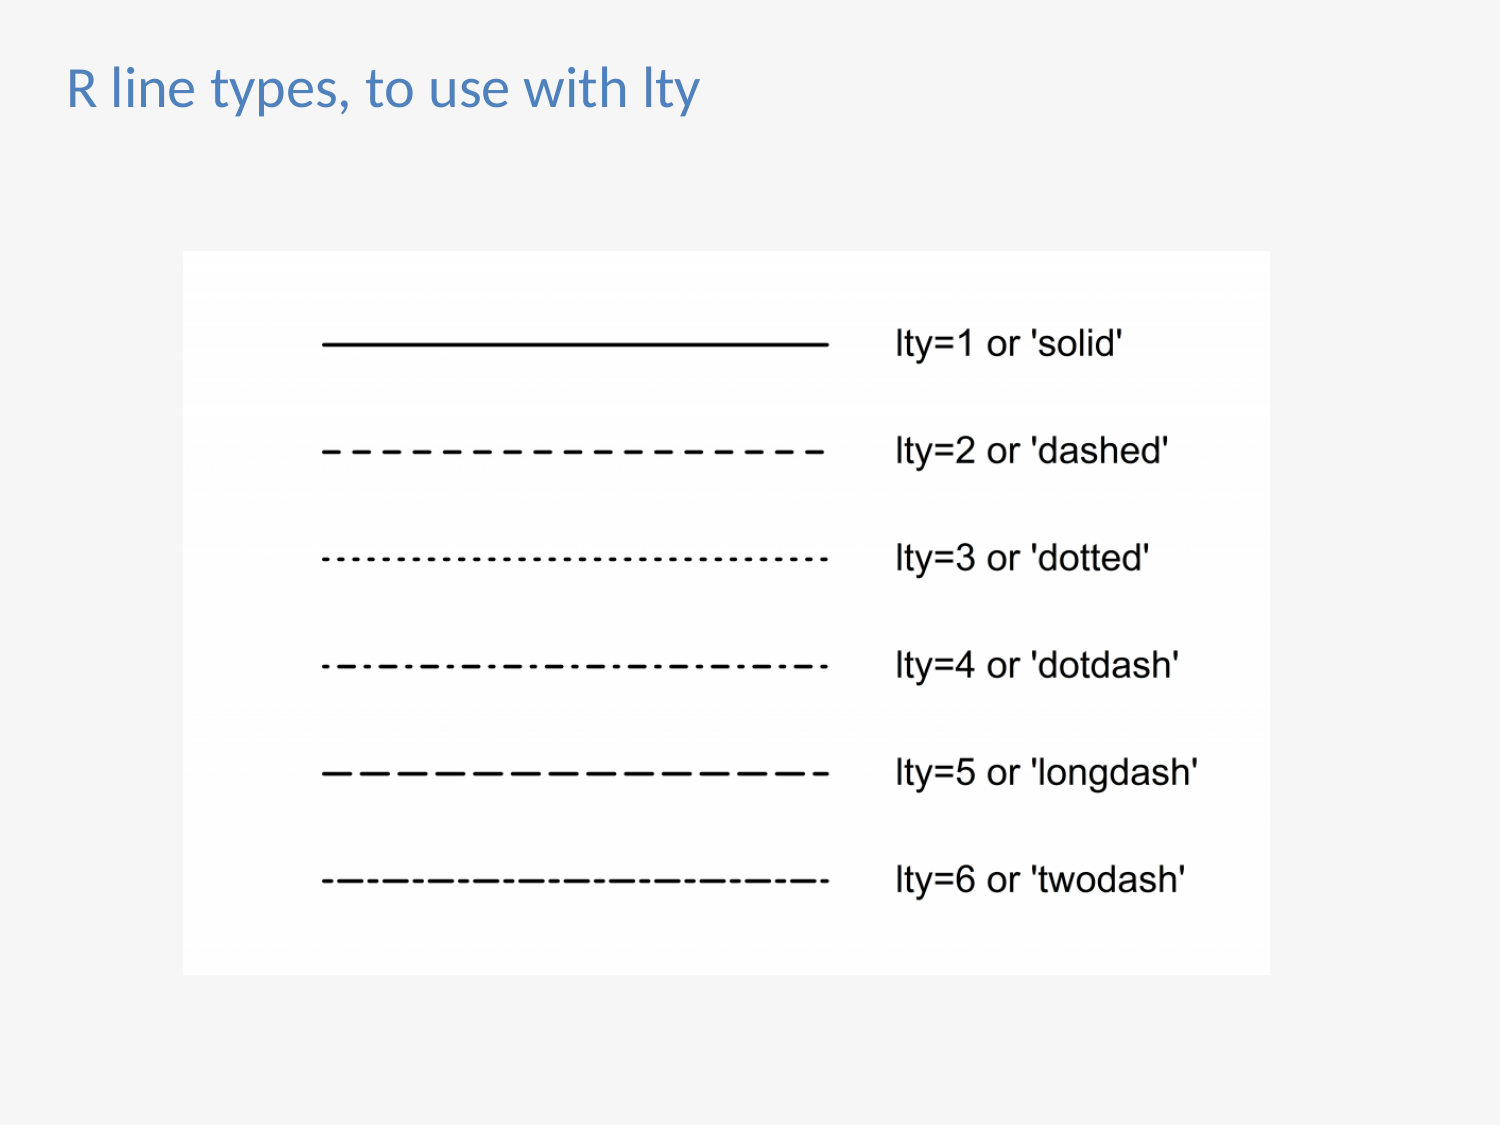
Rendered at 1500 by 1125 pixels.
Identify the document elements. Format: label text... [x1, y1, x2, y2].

text_box R line types, to use with lty [42, 56, 1344, 120]
picture [183, 251, 1270, 975]
